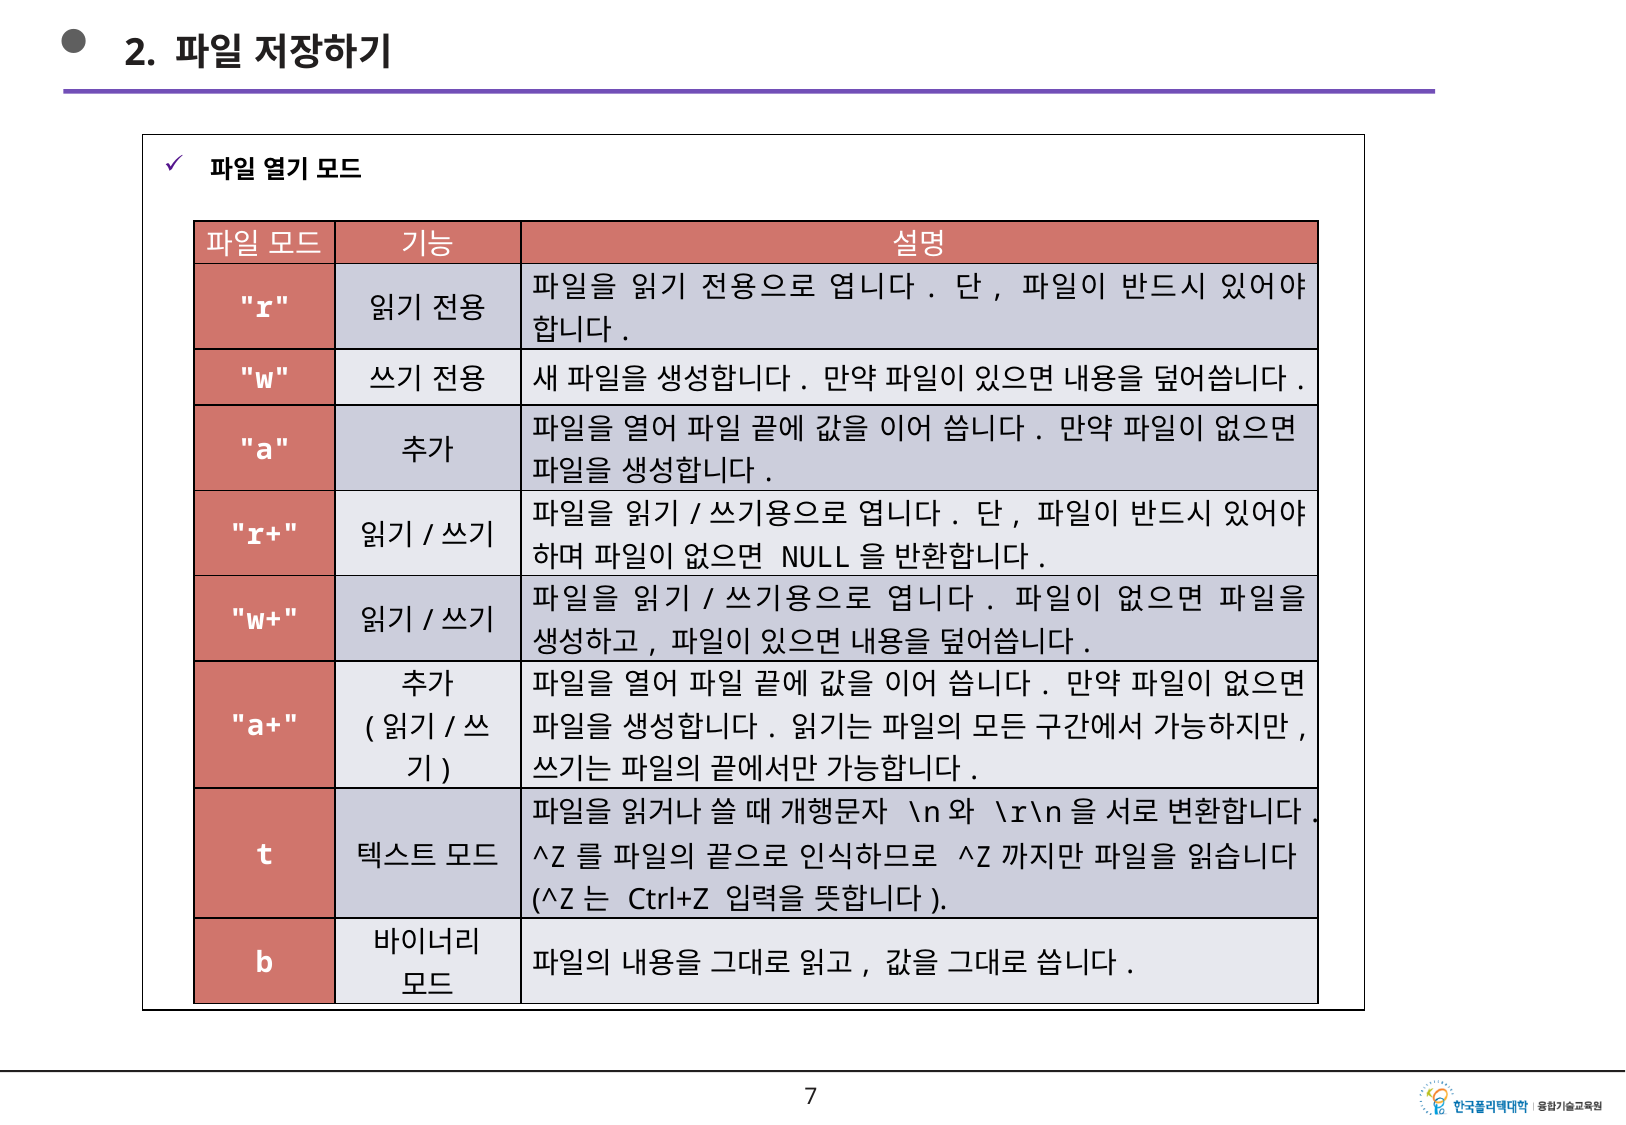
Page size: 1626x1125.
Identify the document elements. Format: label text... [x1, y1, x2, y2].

table_cell 읽기/쓰기 [336, 576, 520, 660]
table_cell 읽기/쓰기 [336, 491, 520, 575]
table_cell "w" [195, 350, 334, 404]
table_cell 텍스트 모드 [336, 789, 520, 917]
table_cell 바이너리 모드 [336, 919, 520, 1003]
text_box [44, 0, 1604, 114]
table_cell "r" [195, 264, 334, 348]
table_cell 추가 [336, 406, 520, 490]
text_box 2. 파일 저장하기 [109, 20, 943, 93]
table_cell 파일의 내용을 그대로 읽고, 값을 그대로 씁니다. [522, 919, 1317, 1003]
table_cell 추가 (읽기/쓰기) [336, 662, 520, 787]
table_cell 파일을 열어 파일 끝에 값을 이어 씁니다. 만약 파일이 없으면 파일을 생성합니다. 읽기는 파일의 모든 구간에서 가능하지만, 쓰기는 파일의 끝에서만 가능합니다. [522, 662, 1317, 787]
picture [1415, 1076, 1604, 1118]
table_cell 파일을 읽기 전용으로 엽니다. 단, 파일이 반드시 있어야 합니다. [522, 264, 1317, 348]
table_cell "a+" [195, 662, 334, 787]
table_cell "w+" [195, 576, 334, 660]
table_cell 쓰기 전용 [336, 350, 520, 404]
table_header 기능 [336, 222, 520, 263]
table_cell 파일을 읽기/쓰기용으로 엽니다. 파일이 없으면 파일을 생성하고, 파일이 있으면 내용을 덮어씁니다. [522, 576, 1317, 660]
table_cell "r+" [195, 491, 334, 575]
table_header 설명 [522, 222, 1317, 263]
table_cell b [195, 919, 334, 1003]
table_cell 읽기 전용 [336, 264, 520, 348]
table_cell "a" [195, 406, 334, 490]
table_cell t [195, 789, 334, 917]
table_cell 파일을 읽기/쓰기용으로 엽니다. 단, 파일이 반드시 있어야 하며 파일이 없으면 NULL을 반환합니다. [522, 491, 1317, 575]
table_cell 새 파일을 생성합니다. 만약 파일이 있으면 내용을 덮어씁니다. [522, 350, 1317, 404]
table_header 파일 모드 [195, 222, 334, 263]
text_box 파일 열기 모드 [142, 134, 1365, 1011]
table_cell 파일을 열어 파일 끝에 값을 이어 씁니다. 만약 파일이 없으면 파일을 생성합니다. [522, 406, 1317, 490]
table_cell 파일을 읽거나 쓸 때 개행문자 \n와 \r\n을 서로 변환합니다. ^Z를 파일의 끝으로 인식하므로 ^Z까지만 파일을 읽습니다(^Z는 Ctrl+Z 입력을 뜻합니다). [522, 789, 1317, 917]
text_box 6 [765, 1072, 857, 1123]
